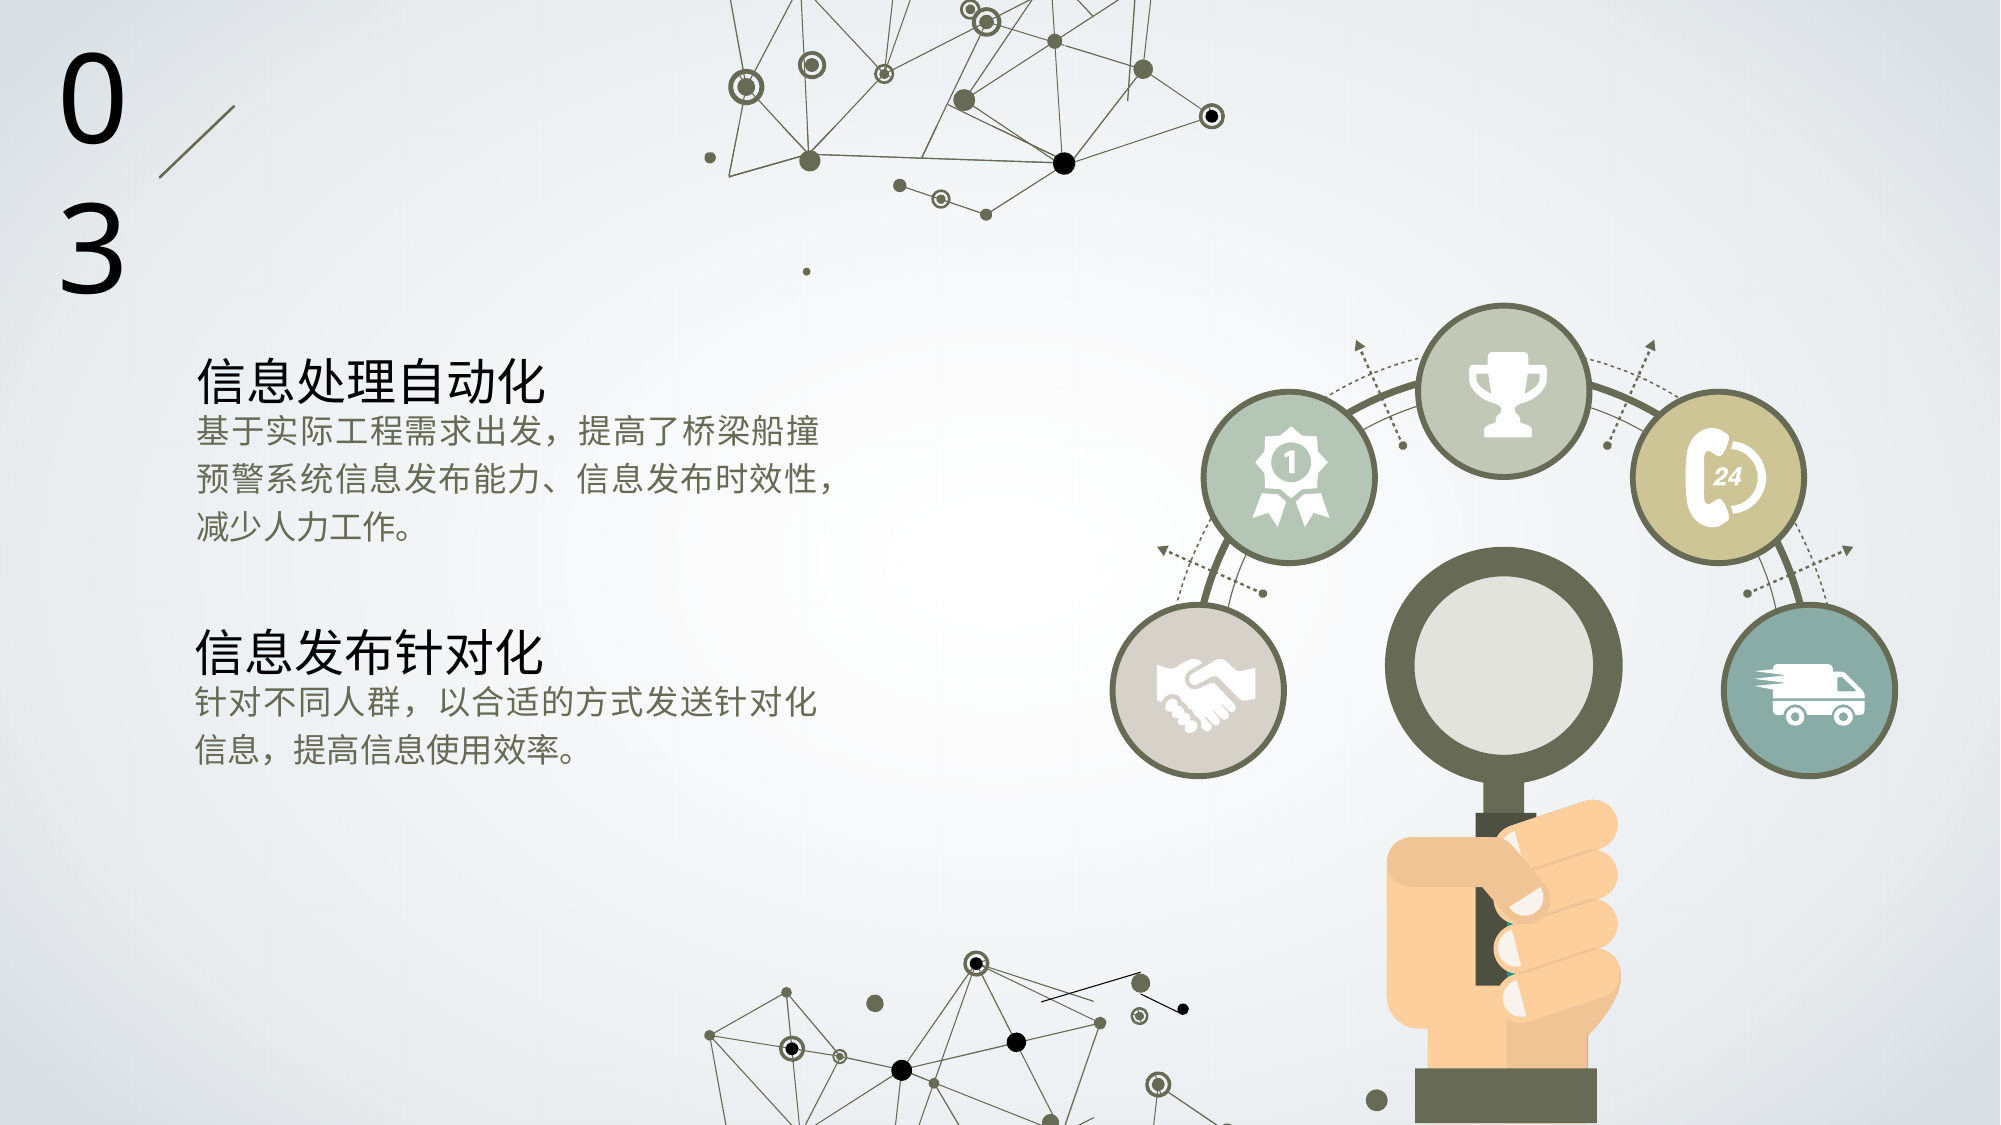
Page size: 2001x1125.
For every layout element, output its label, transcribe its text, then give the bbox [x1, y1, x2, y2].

text_box 基于实际工程需求出发，提高了桥梁船撞预警系统信息发布能力、信息发布时效性，减少人力工作。 [181, 395, 835, 554]
text_box 针对不同人群，以合适的方式发送针对化信息，提高信息使用效率。 [179, 666, 833, 777]
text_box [1252, 426, 1330, 527]
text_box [1384, 780, 1631, 1124]
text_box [703, 0, 1299, 277]
text_box 信息处理自动化 [181, 343, 683, 395]
text_box 03 [42, 10, 214, 326]
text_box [1109, 302, 1899, 780]
text_box 信息发布针对化 [179, 614, 681, 666]
picture [0, 0, 2001, 1125]
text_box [159, 106, 234, 178]
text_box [703, 950, 1390, 1125]
